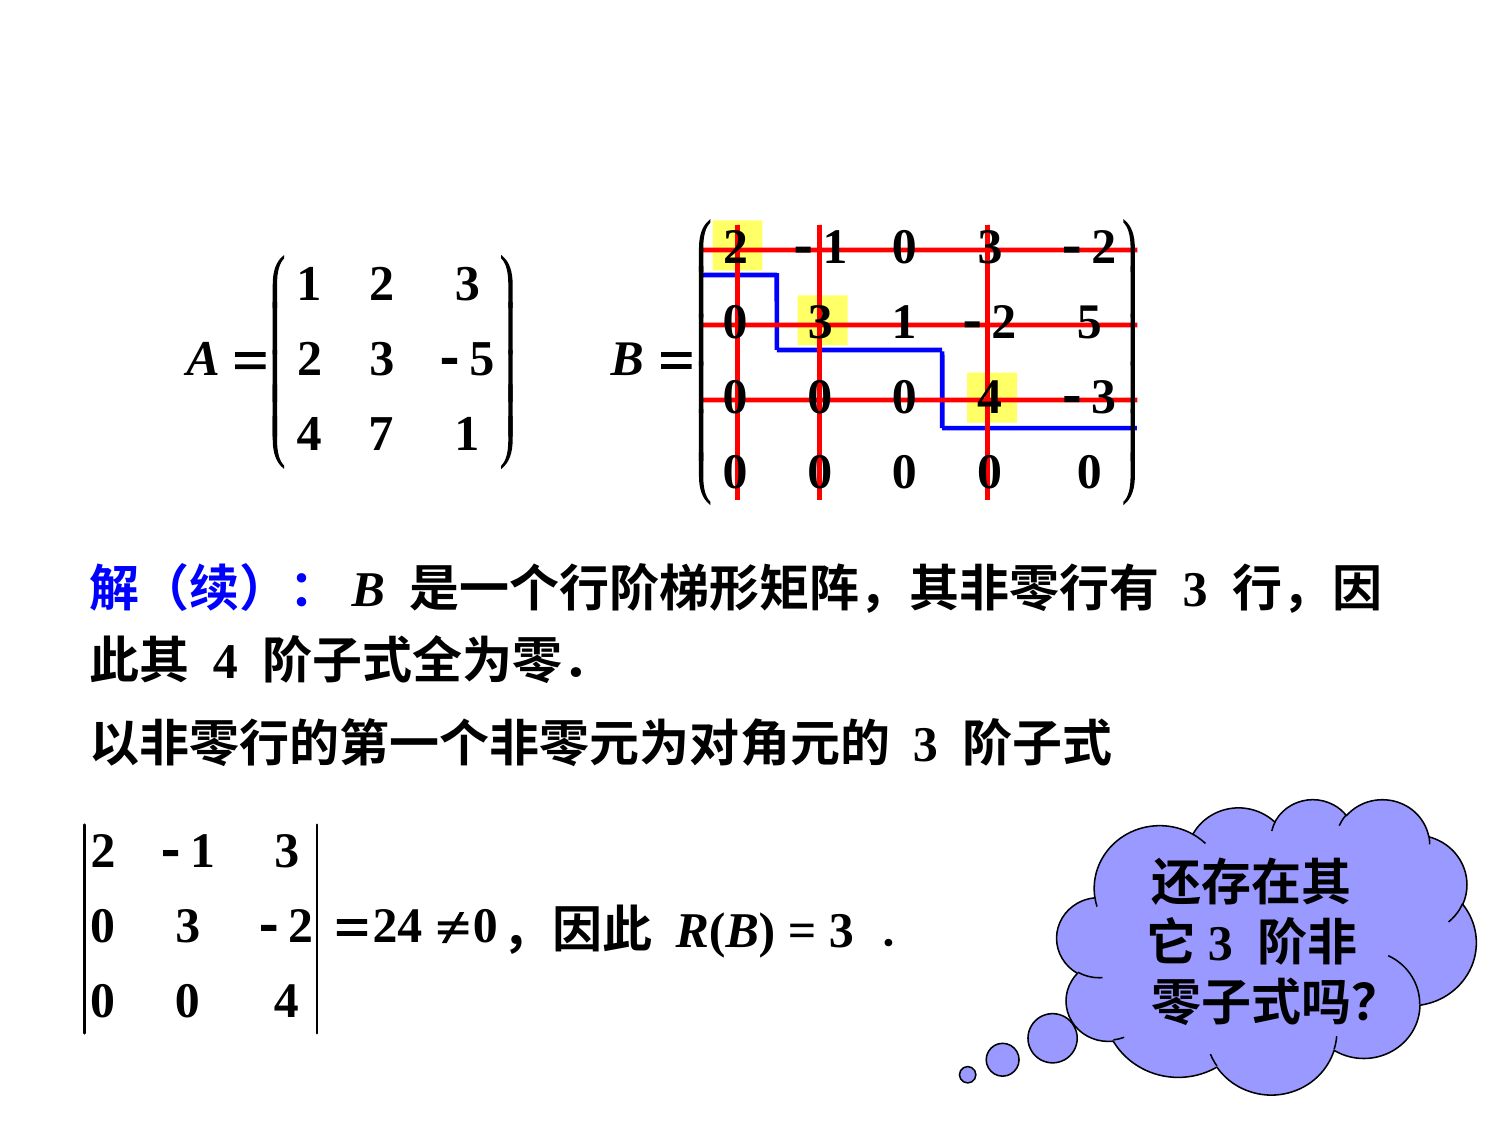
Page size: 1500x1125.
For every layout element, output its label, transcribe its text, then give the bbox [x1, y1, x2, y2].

text_box ，因此 R(B) = 3 ． [512, 890, 944, 965]
text_box 以非零行的第一个非零元为对角元的 3 阶子式 [74, 704, 1471, 780]
text_box 解（续）：B 是一个行阶梯形矩阵，其非零行有 3 行，因此其 4 阶子式全为零． [74, 537, 1426, 697]
text_box 还存在其它3 阶非零子式吗？ [986, 1043, 1020, 1077]
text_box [174, 245, 526, 476]
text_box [601, 208, 1151, 513]
text_box 还存在其它3 阶非零子式吗？ [959, 1066, 976, 1083]
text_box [74, 813, 508, 1043]
text_box 还存在其它3 阶非零子式吗？ [1027, 799, 1477, 1096]
